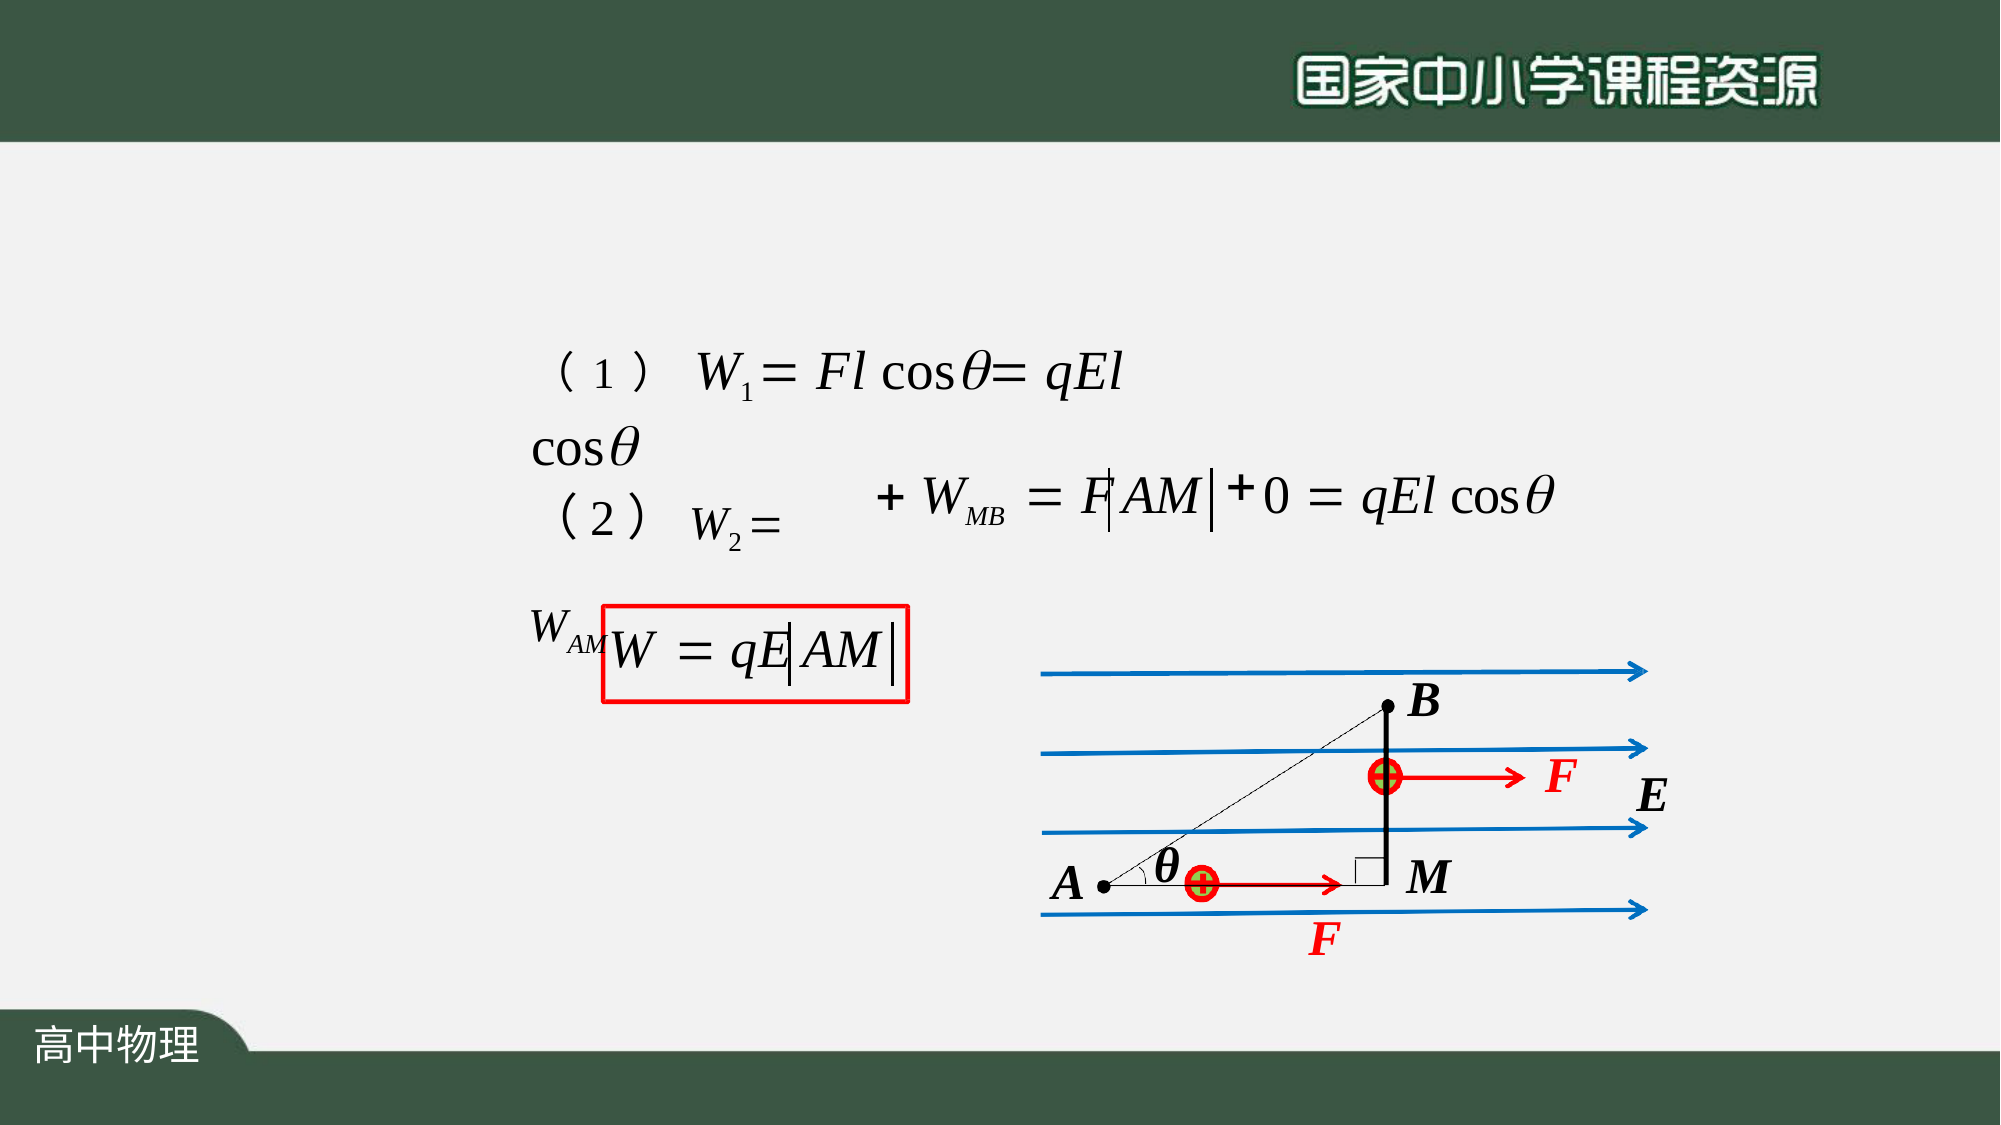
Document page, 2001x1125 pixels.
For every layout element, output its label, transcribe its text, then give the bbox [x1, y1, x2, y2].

text_box [600, 603, 911, 705]
footer 高中物理 [31, 1013, 202, 1125]
text_box  WMB  F AM [872, 457, 1202, 531]
text_box [1444, 660, 1649, 682]
text_box F [1306, 903, 1344, 966]
text_box M [1404, 841, 1453, 904]
text_box （2）W2  WAM [526, 452, 857, 659]
text_box A [1049, 847, 1088, 910]
text_box [1040, 699, 1649, 921]
text_box θ [1151, 830, 1183, 893]
title （1）W1  Fl cos qEl cos [529, 311, 1219, 503]
picture [0, 0, 2000, 1125]
text_box F [1542, 740, 1581, 803]
text_box B [1405, 664, 1444, 727]
text_box E [1634, 759, 1672, 822]
text_box W  qE AM [606, 611, 881, 679]
text_box 0  qEl cos [1223, 454, 1553, 526]
text_box [1040, 670, 1405, 677]
